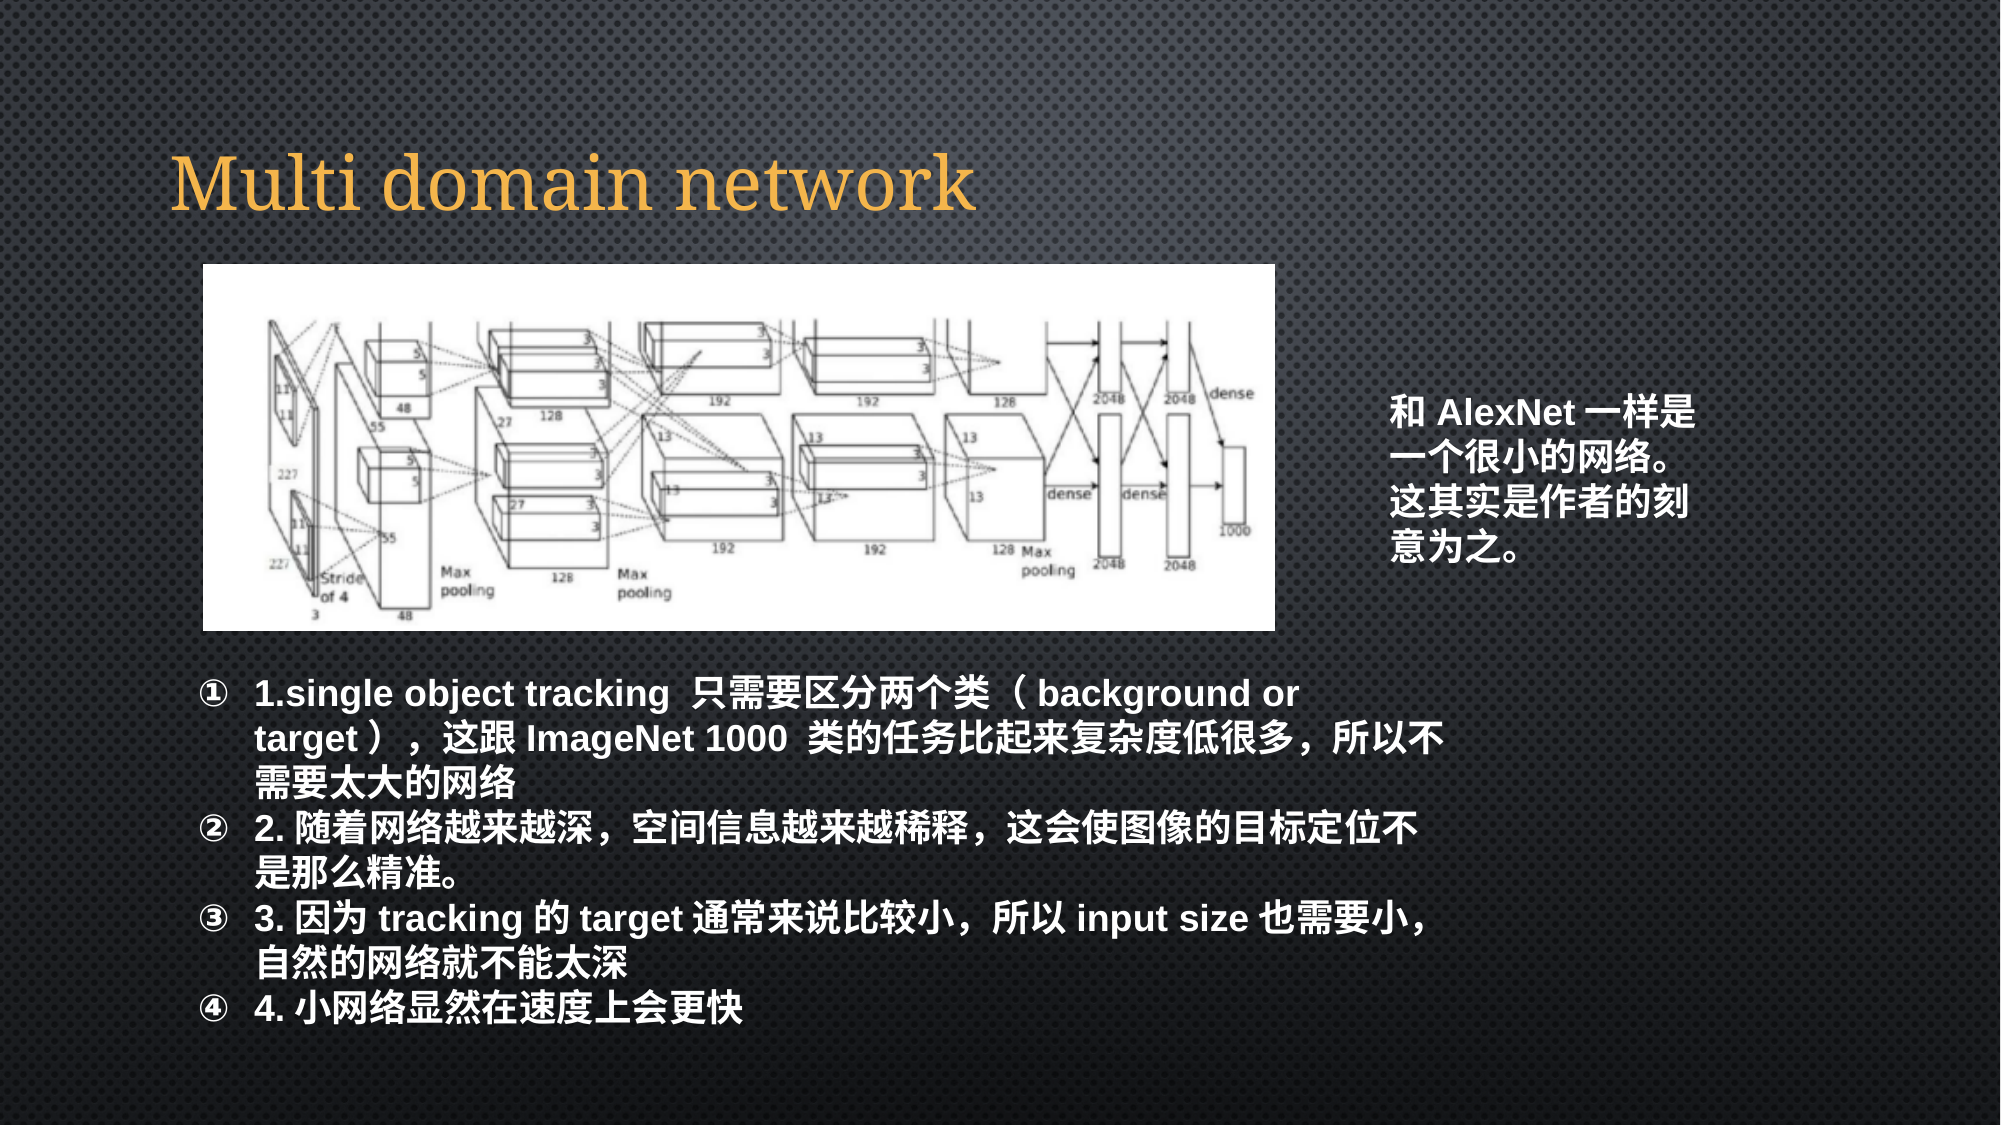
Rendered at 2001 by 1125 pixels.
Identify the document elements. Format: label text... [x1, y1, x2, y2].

text_box 和AlexNet一样是一个很小的网络。这其实是作者的刻意为之。 [1375, 380, 1718, 575]
picture [203, 264, 1275, 631]
text_box 1.single object tracking 只需要区分两个类（background or target），这跟ImageNet 1000 类的任务比起来复杂度低很多，所以不需要太大的网络 2.随着网络越来越深，空间信息越来越稀释，这会使图像的目标定位不是那么精准。 3.因为tracking的target通常来说比较小，所以input size也需要小，自然的网络就不能太深 4.小网络显然在速度上会更快 [183, 661, 1471, 1037]
text_box Multi domain network [154, 127, 993, 233]
